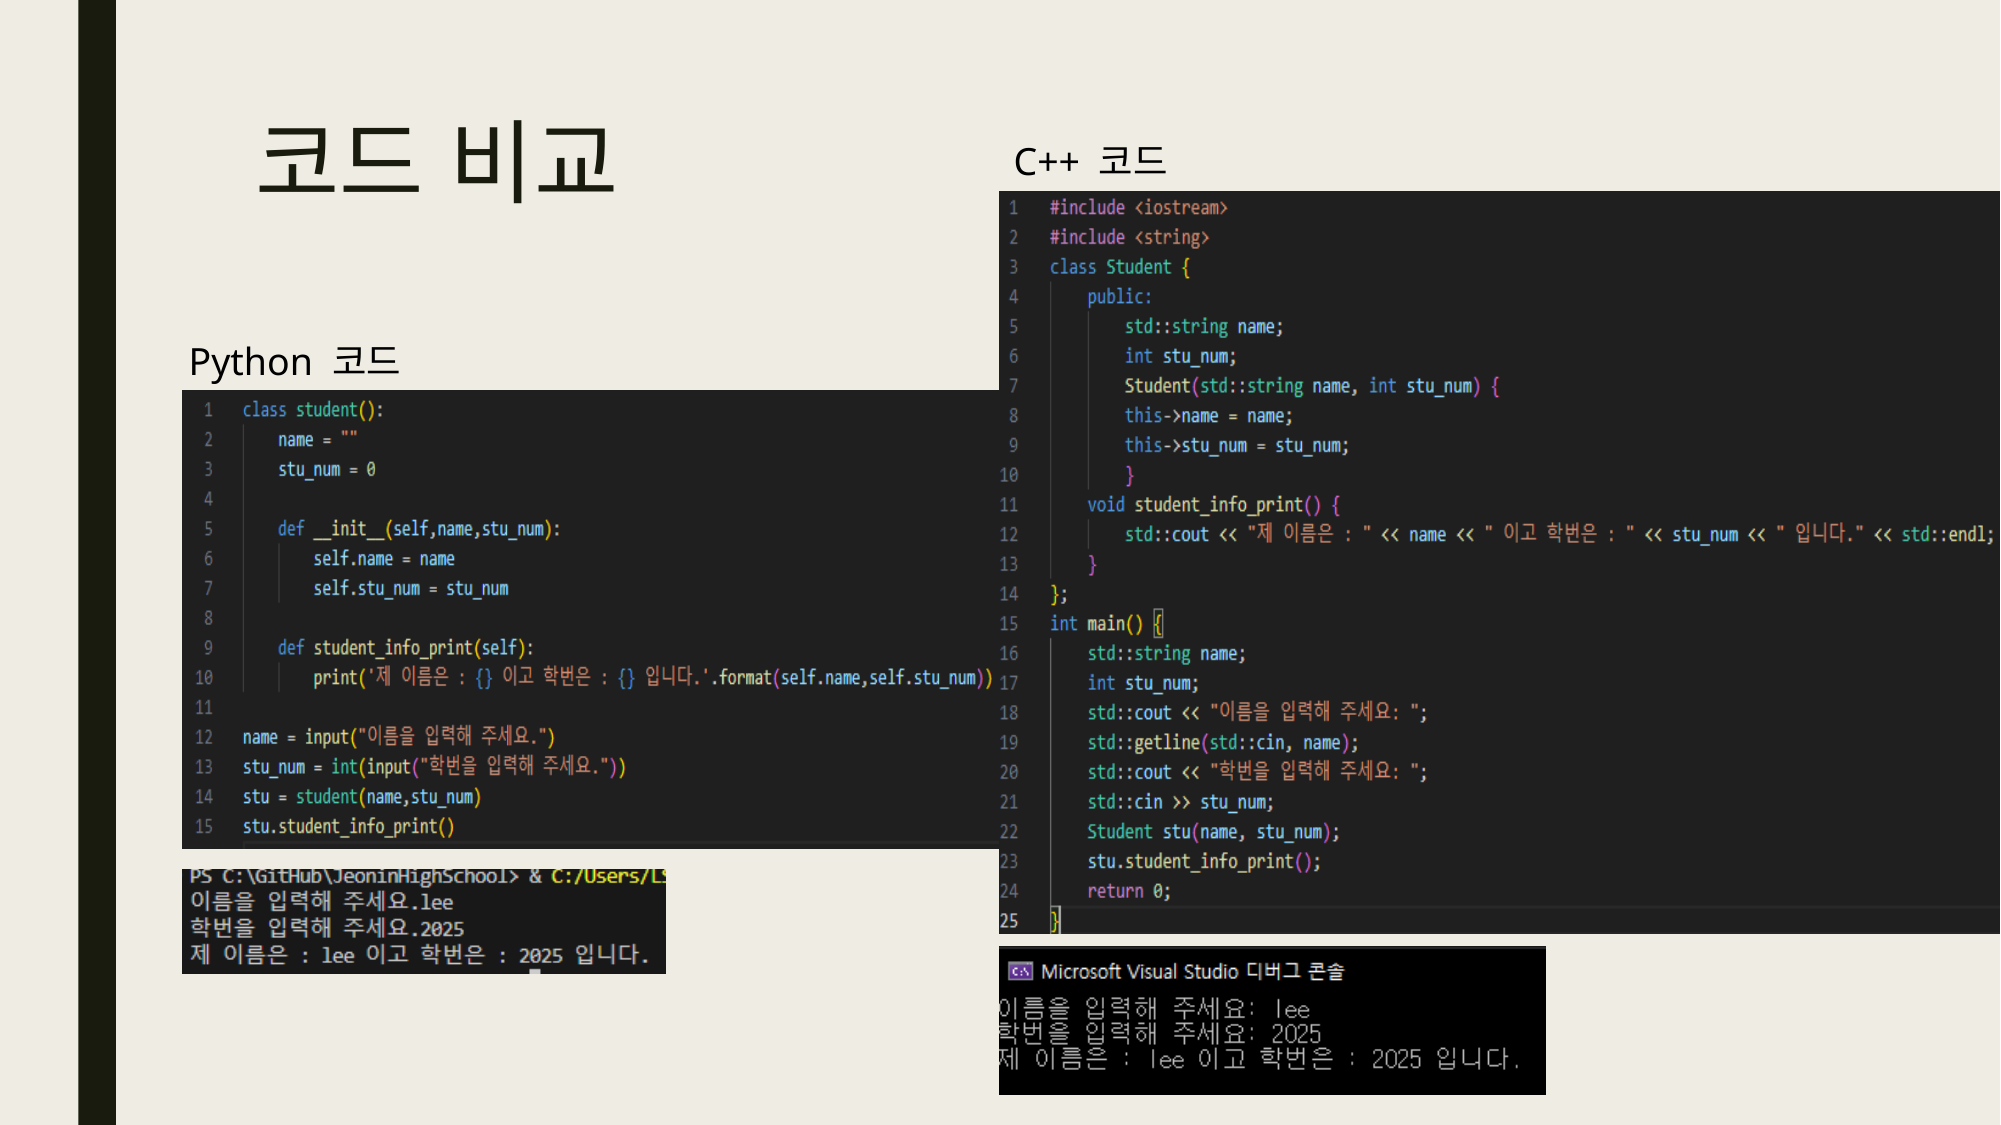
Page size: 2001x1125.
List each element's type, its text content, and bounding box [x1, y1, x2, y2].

picture [182, 869, 666, 974]
title 코드 비교 [240, 111, 858, 230]
picture [182, 191, 2000, 934]
text_box C++ 코드 [998, 130, 1183, 191]
text_box Python 코드 [173, 330, 416, 390]
picture [999, 946, 1546, 1095]
